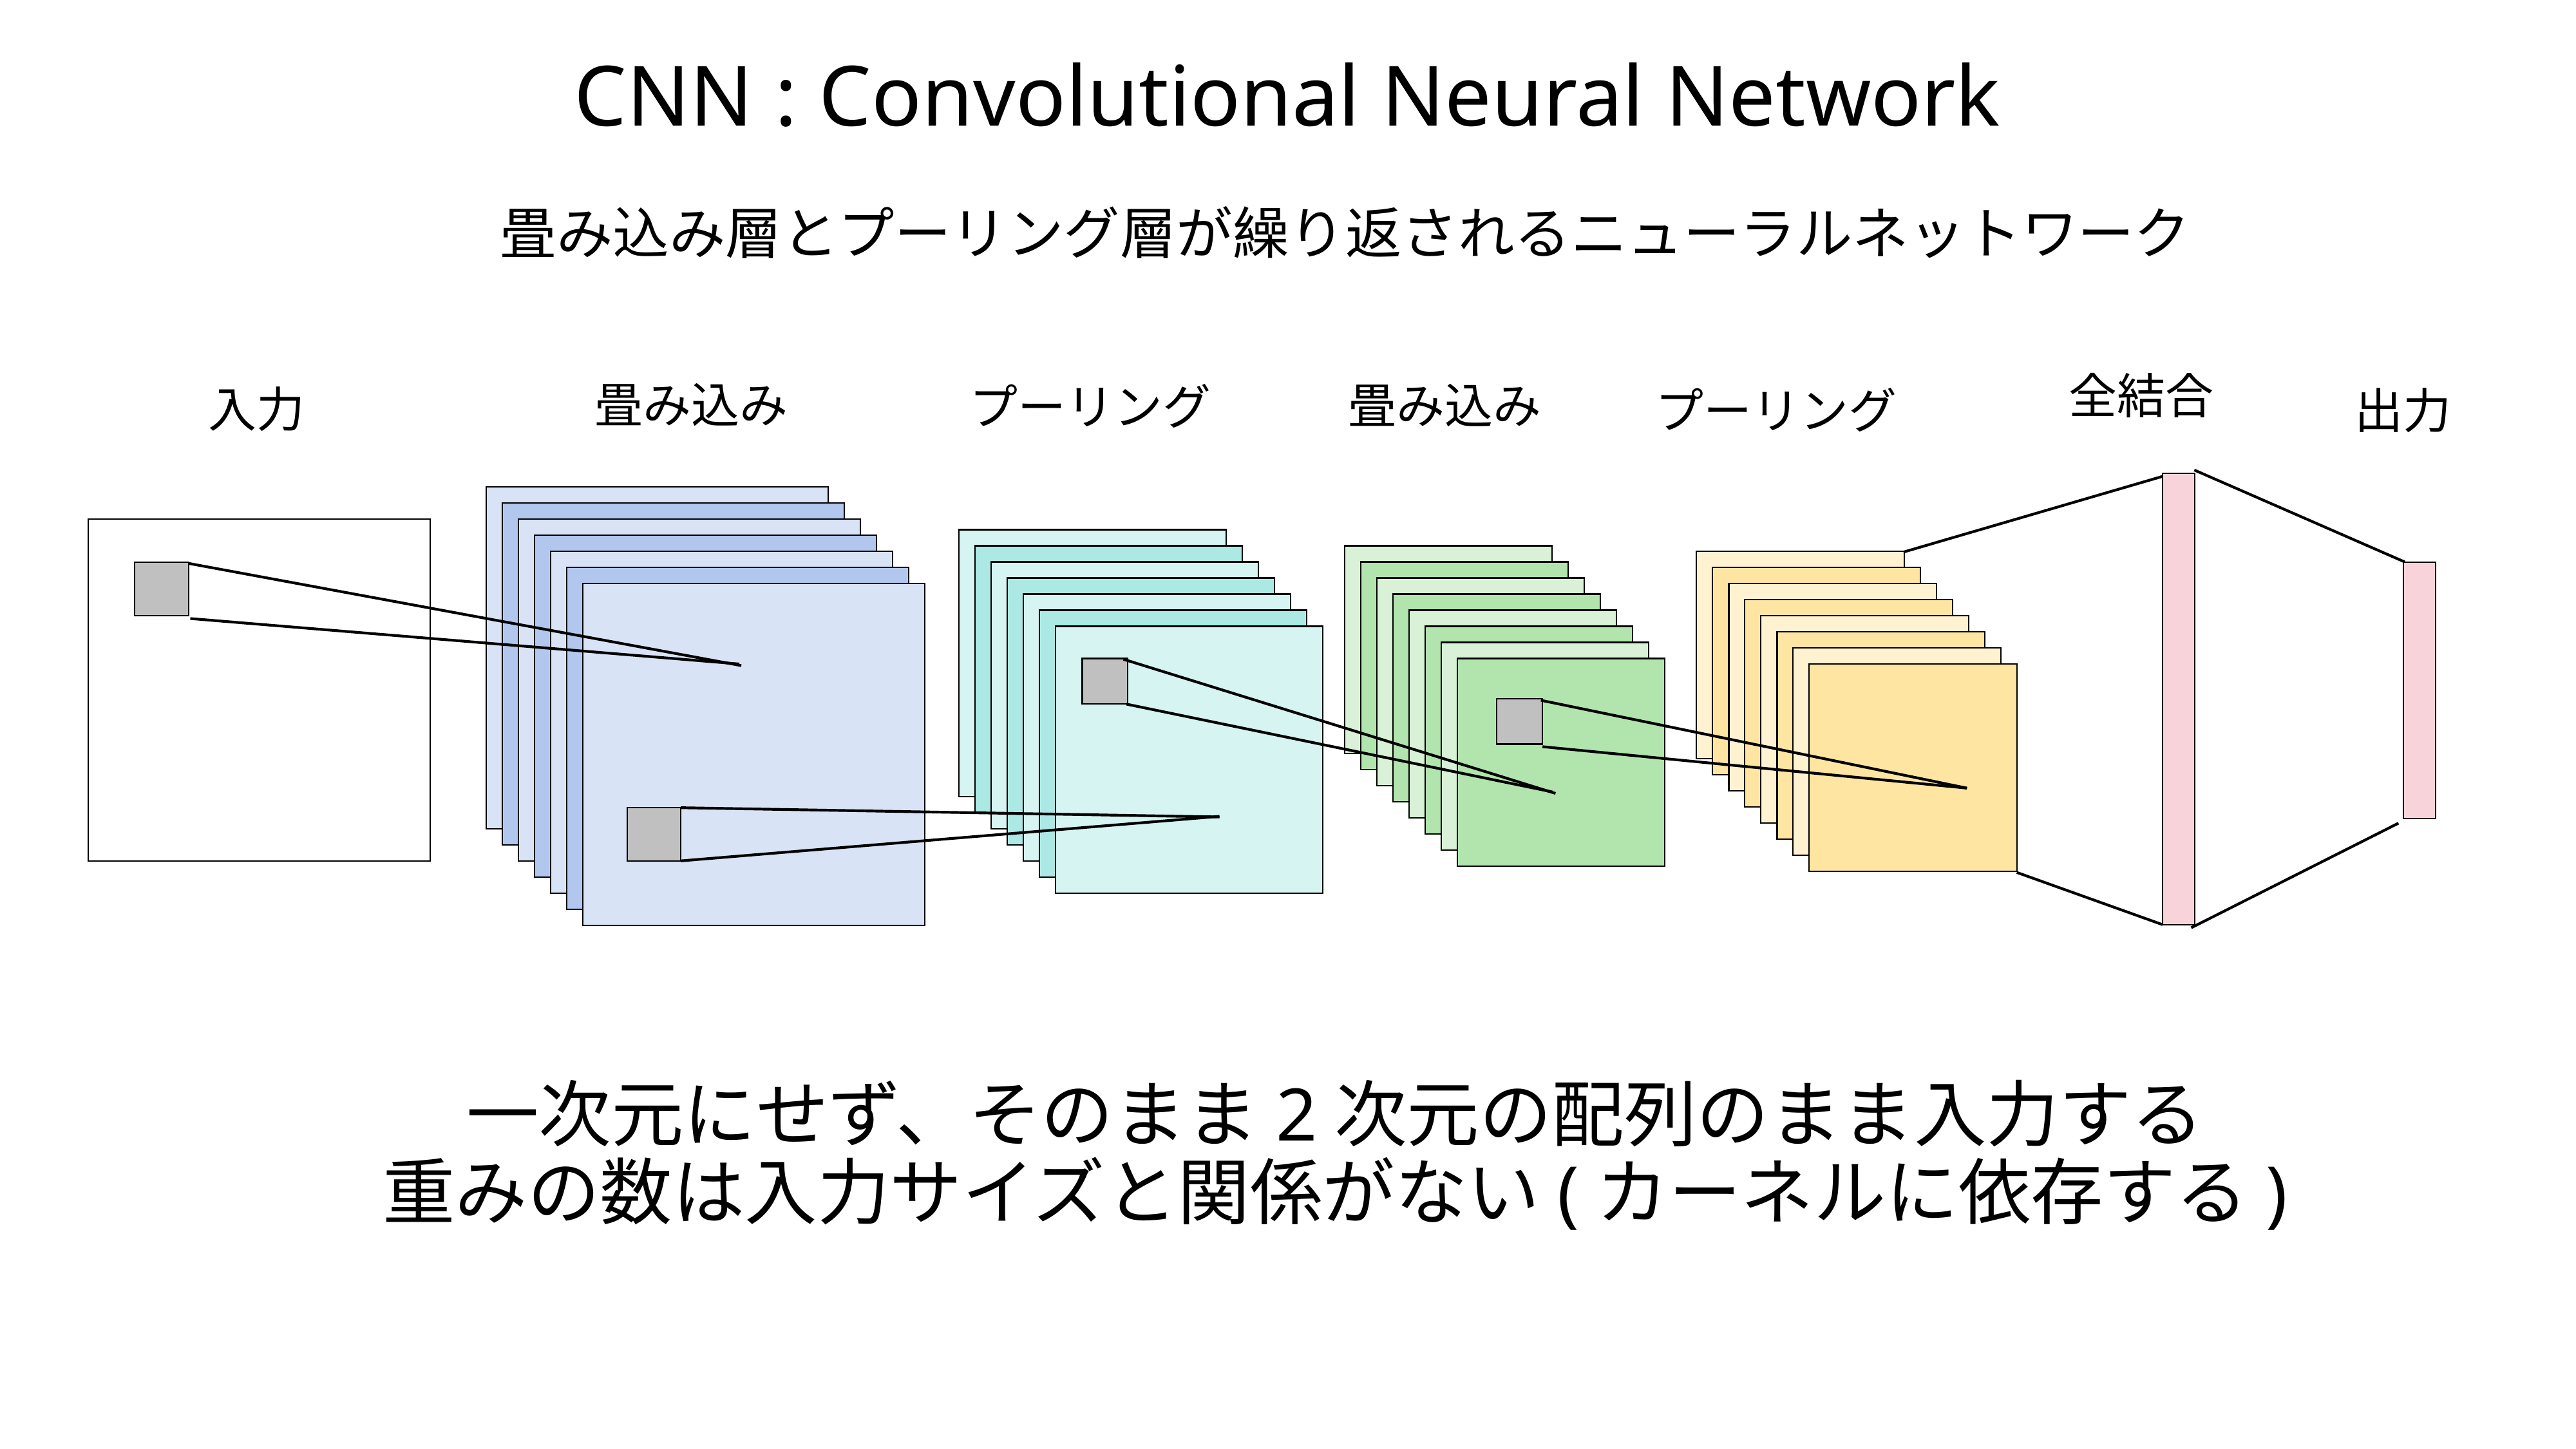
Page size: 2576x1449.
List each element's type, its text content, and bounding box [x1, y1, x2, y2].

text_box [1056, 626, 1323, 894]
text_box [2194, 469, 2405, 562]
text_box [1457, 789, 1665, 866]
text_box [135, 562, 189, 616]
text_box [1728, 789, 1745, 791]
text_box [534, 666, 550, 878]
text_box 出力 [2262, 381, 2544, 445]
text_box 畳み込み層とプーリング層が繰り返されるニューラルネットワーク [495, 200, 2197, 272]
text_box [1712, 567, 1920, 700]
text_box [518, 519, 861, 563]
text_box [1809, 664, 2017, 872]
text_box [959, 529, 1226, 797]
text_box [1123, 659, 1556, 794]
text_box [1039, 610, 1307, 807]
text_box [1126, 704, 1553, 792]
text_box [1540, 700, 1967, 789]
text_box 一次元にせず、そのまま2次元の配列のまま入力する 重みの数は入力サイズと関係がない(カーネルに依存する) [377, 1072, 2293, 1240]
text_box [1777, 789, 1793, 840]
text_box 畳み込み [551, 375, 833, 439]
text_box 全結合 [2000, 366, 2283, 430]
text_box [582, 583, 925, 926]
text_box [566, 666, 582, 910]
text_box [2191, 822, 2399, 928]
text_box [1761, 616, 1969, 700]
text_box [1425, 794, 1441, 834]
text_box [1409, 610, 1617, 659]
text_box [1696, 551, 1904, 700]
text_box 入力 [162, 380, 351, 443]
text_box [1761, 789, 1777, 824]
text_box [190, 618, 740, 665]
text_box [1082, 658, 1123, 704]
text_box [1903, 476, 2163, 553]
text_box [550, 666, 566, 894]
text_box [991, 562, 1258, 807]
text_box [1777, 632, 1985, 700]
text_box [1345, 545, 1553, 659]
text_box [1441, 794, 1457, 850]
text_box [486, 666, 502, 829]
text_box [1377, 578, 1585, 659]
text_box プーリング [949, 378, 1232, 441]
text_box [1745, 600, 1953, 700]
text_box [1393, 594, 1601, 659]
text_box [680, 816, 1220, 862]
text_box [1023, 594, 1291, 807]
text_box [680, 807, 1220, 816]
text_box [88, 519, 431, 862]
text_box [742, 567, 909, 583]
text_box [2403, 562, 2436, 819]
text_box [1441, 642, 1649, 659]
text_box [1542, 746, 1967, 788]
text_box [518, 666, 534, 862]
text_box [627, 807, 680, 862]
text_box [1409, 794, 1425, 818]
text_box [486, 487, 829, 563]
text_box [975, 545, 1242, 807]
text_box [1728, 583, 1937, 700]
text_box [1457, 658, 1665, 700]
text_box [1007, 578, 1274, 807]
text_box [1793, 648, 2001, 700]
text_box [502, 666, 518, 846]
text_box [1793, 789, 1809, 856]
text_box [1039, 862, 1056, 878]
text_box [2162, 473, 2195, 925]
text_box CNN : Convolutional Neural Network [569, 48, 2007, 149]
text_box [1393, 794, 1409, 802]
text_box [1425, 626, 1633, 659]
text_box 畳み込み [1303, 376, 1586, 440]
text_box [534, 535, 877, 563]
text_box [550, 551, 893, 567]
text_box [2016, 872, 2163, 925]
text_box プーリング [1635, 381, 1918, 445]
text_box [1745, 789, 1761, 808]
text_box [502, 503, 845, 563]
text_box [1361, 562, 1569, 659]
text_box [188, 563, 742, 666]
